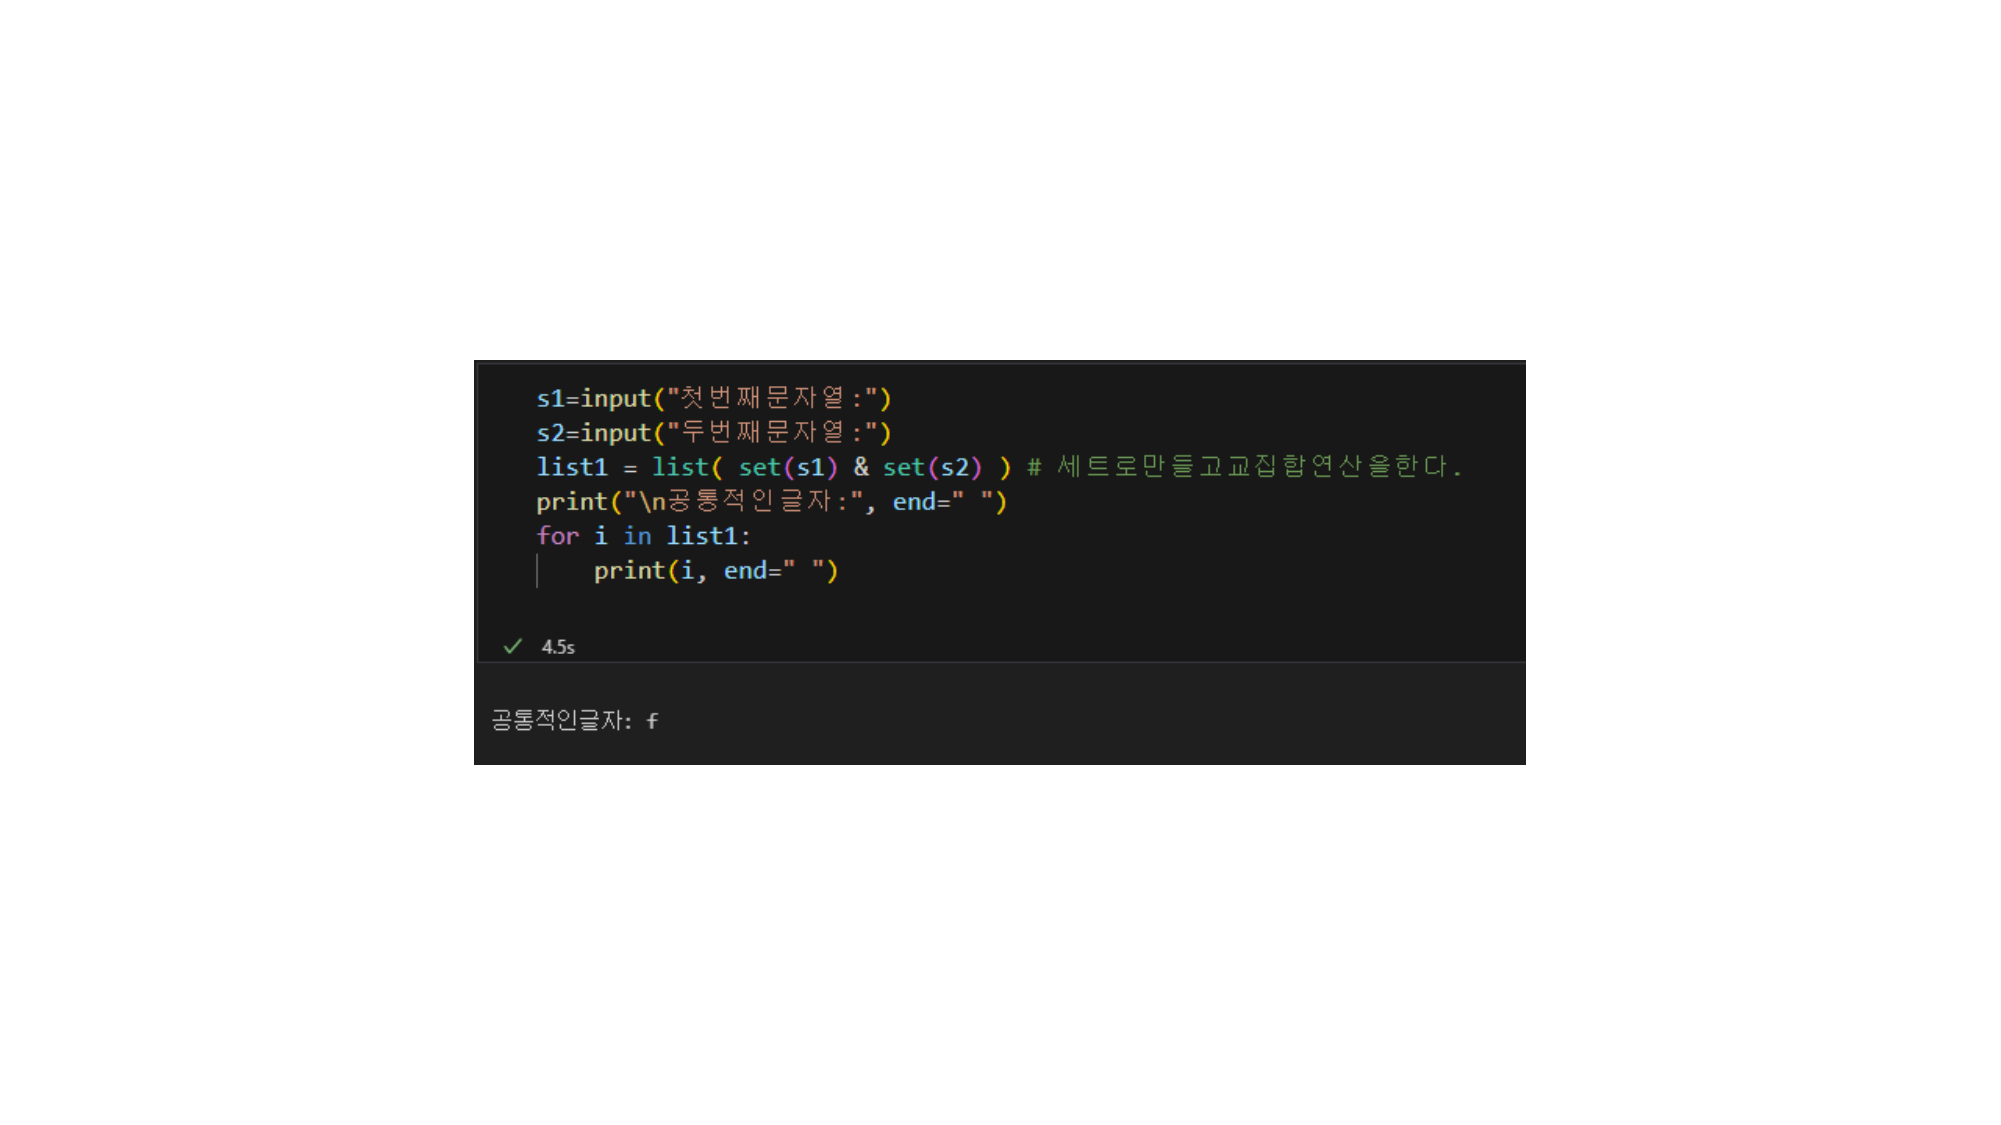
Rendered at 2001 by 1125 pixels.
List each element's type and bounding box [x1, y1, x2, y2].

picture [473, 359, 1527, 766]
